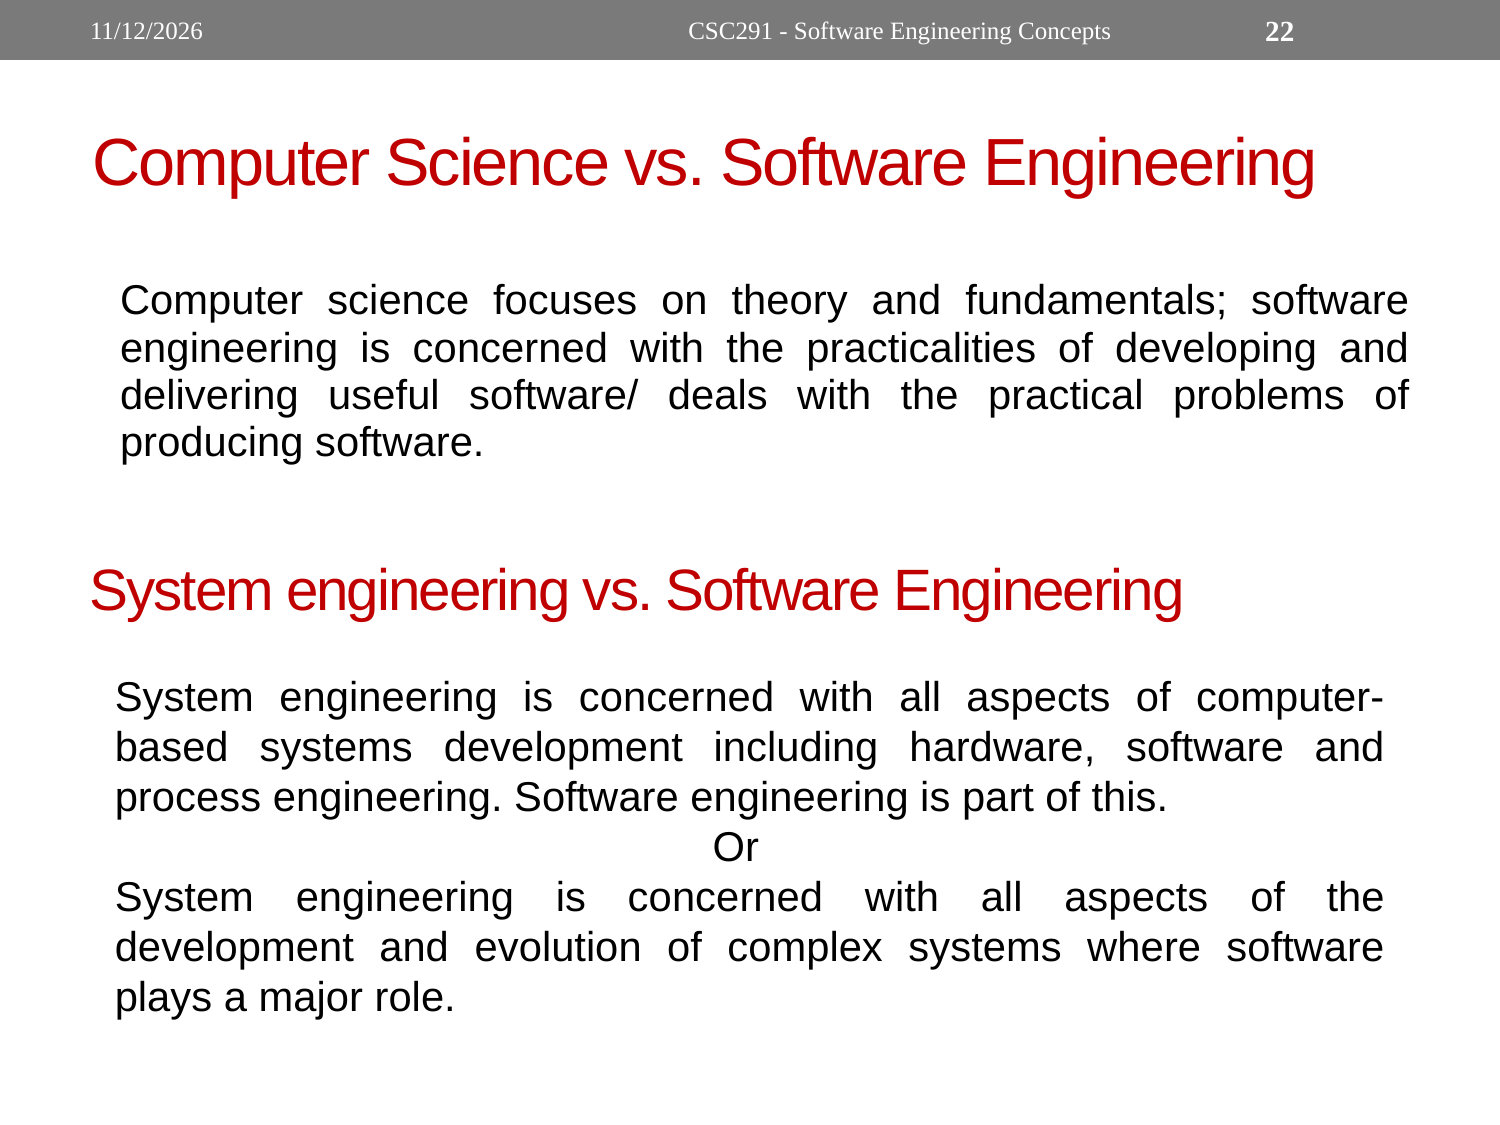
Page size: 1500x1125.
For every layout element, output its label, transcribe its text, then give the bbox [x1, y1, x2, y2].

footer CSC291 - Software Engineering Concepts [562, 3, 1238, 57]
text_box System engineering vs. Software Engineering [74, 512, 1425, 663]
text_box System engineering is concerned with all aspects of computer-based systems development including hardware, software and process engineering. Software engineering is part of this. Or System engineering is concerned with all aspects of the development and evolution of complex systems where software plays a major role. [99, 662, 1400, 1025]
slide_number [75, 3, 550, 57]
list Computer science focuses on theory and fundamentals; software engineering is concerned with the practicalities of developing and delivering useful software/ deals with the practical problems of producing software. [75, 262, 1425, 512]
title Computer Science vs. Software Engineering [77, 81, 1428, 244]
slide_number 22 [1250, 3, 1425, 57]
